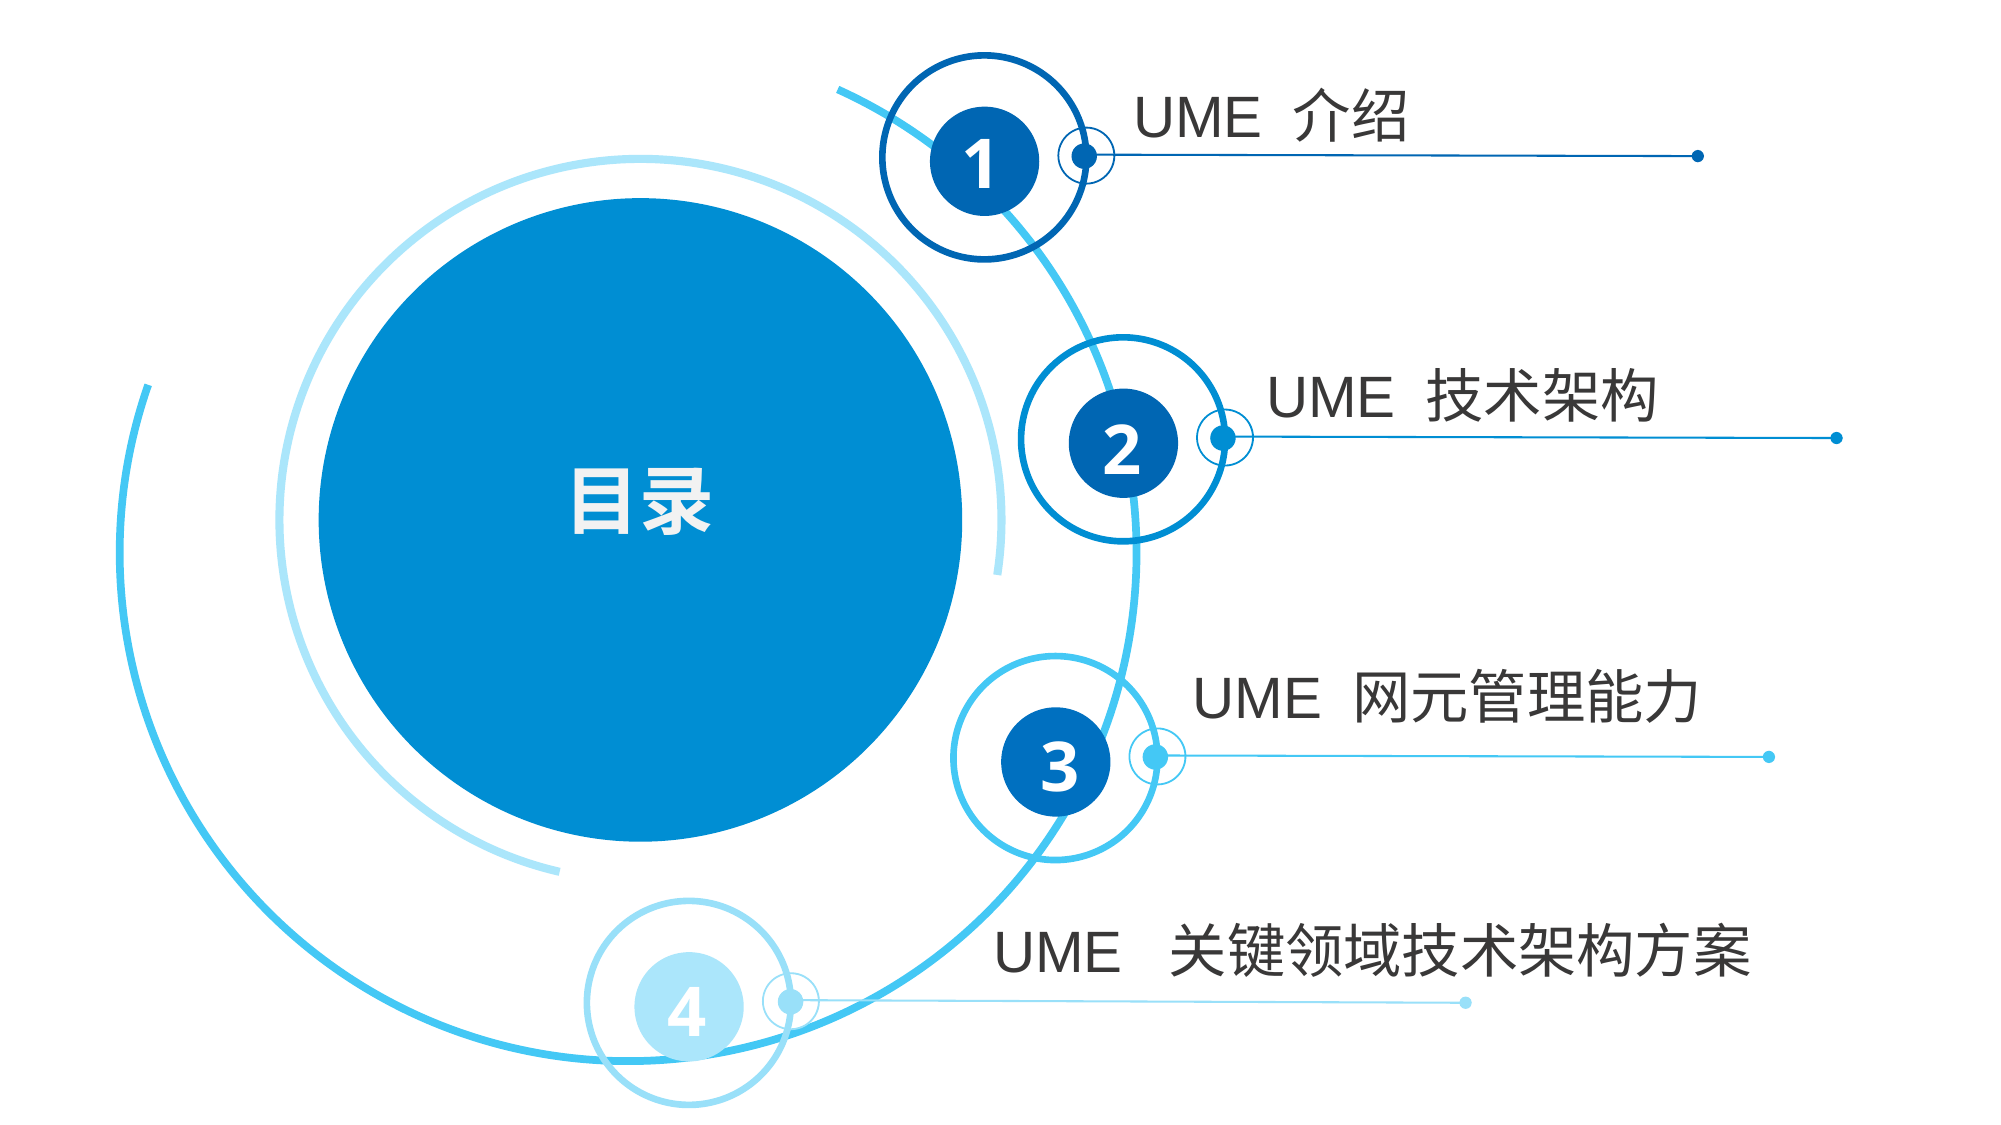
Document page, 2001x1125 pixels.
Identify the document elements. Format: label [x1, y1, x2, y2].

text_box [115, 40, 1869, 1109]
